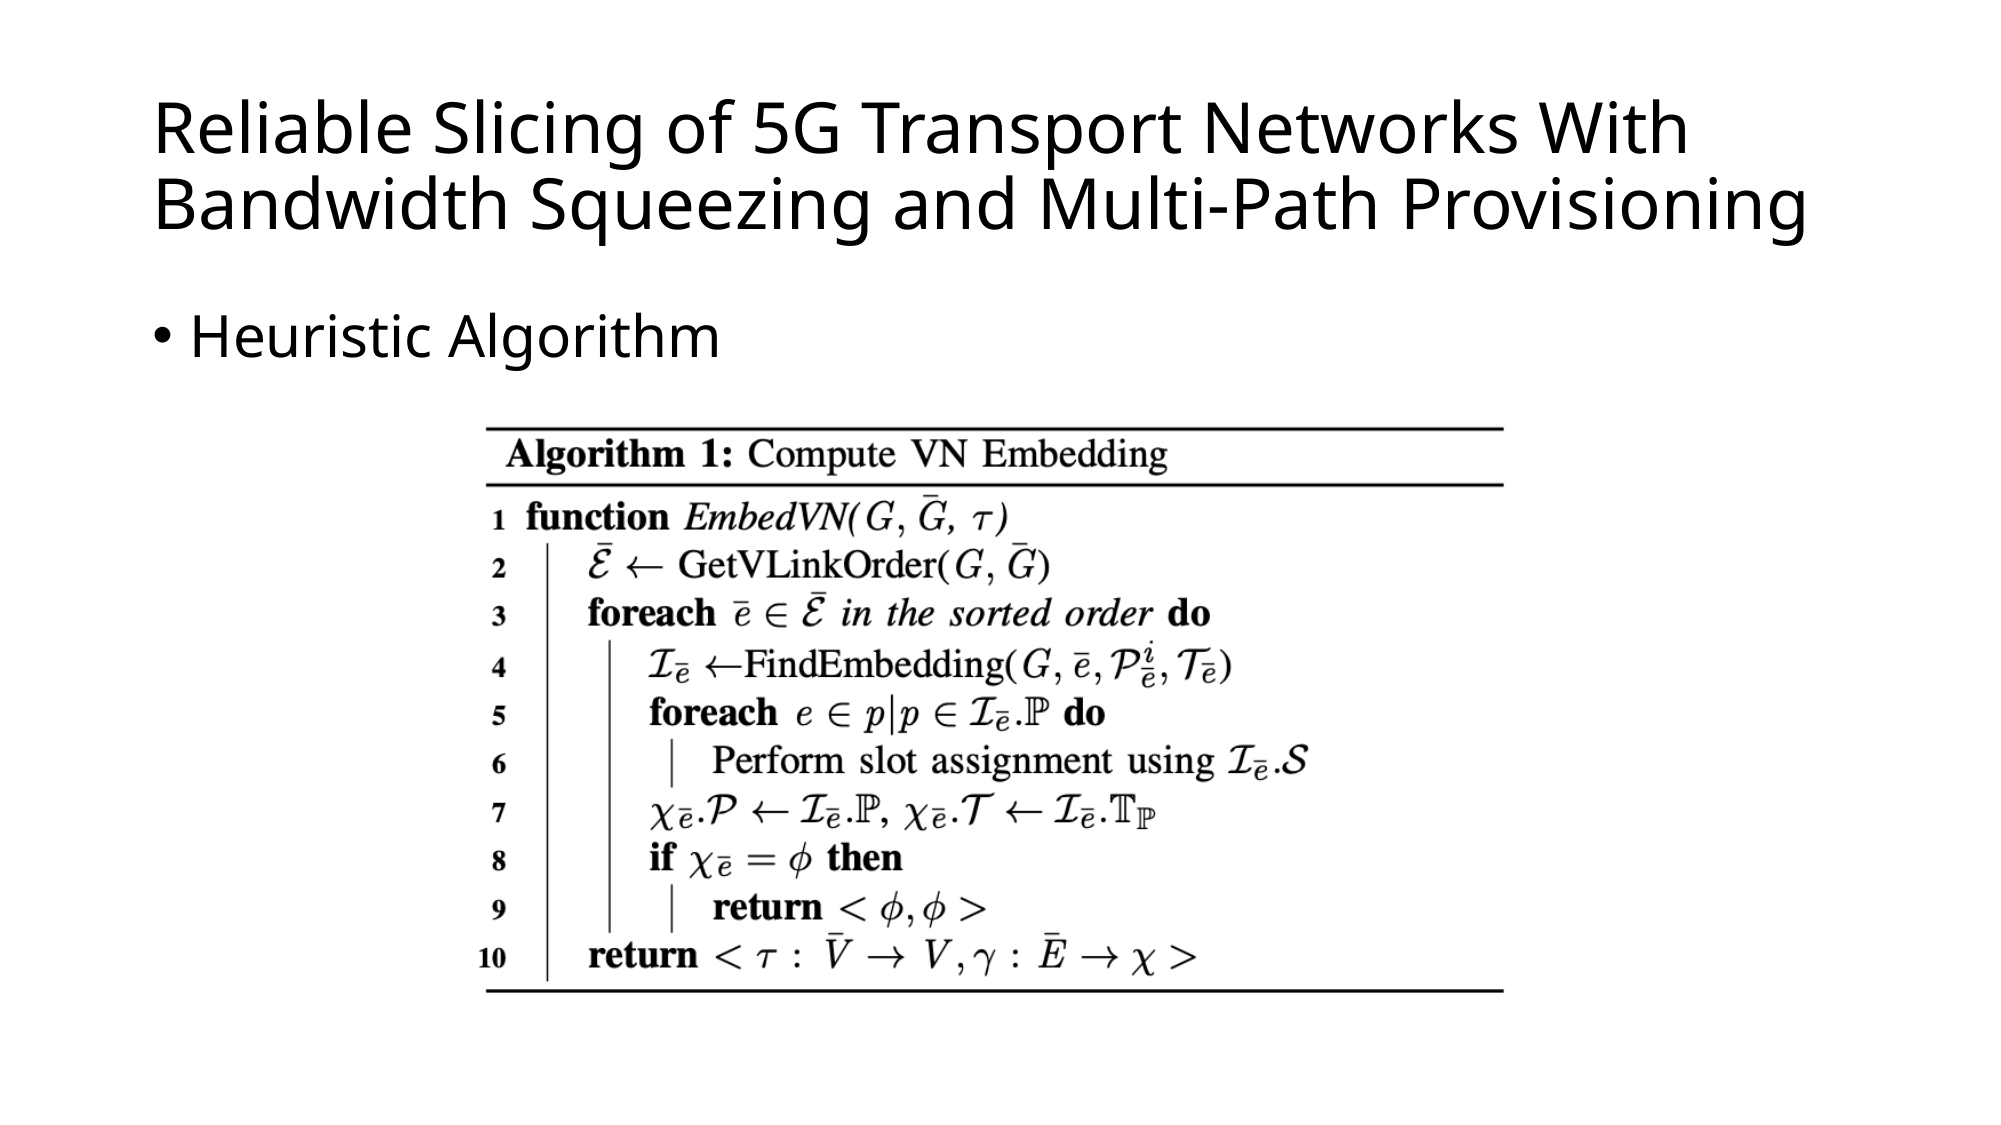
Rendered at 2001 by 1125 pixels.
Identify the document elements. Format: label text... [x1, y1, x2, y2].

picture [468, 413, 1523, 1020]
title Reliable Slicing of 5G Transport Networks With Bandwidth Squeezing and Multi-Path Provisioning [137, 59, 1863, 278]
list Heuristic Algorithm [137, 299, 1863, 1014]
